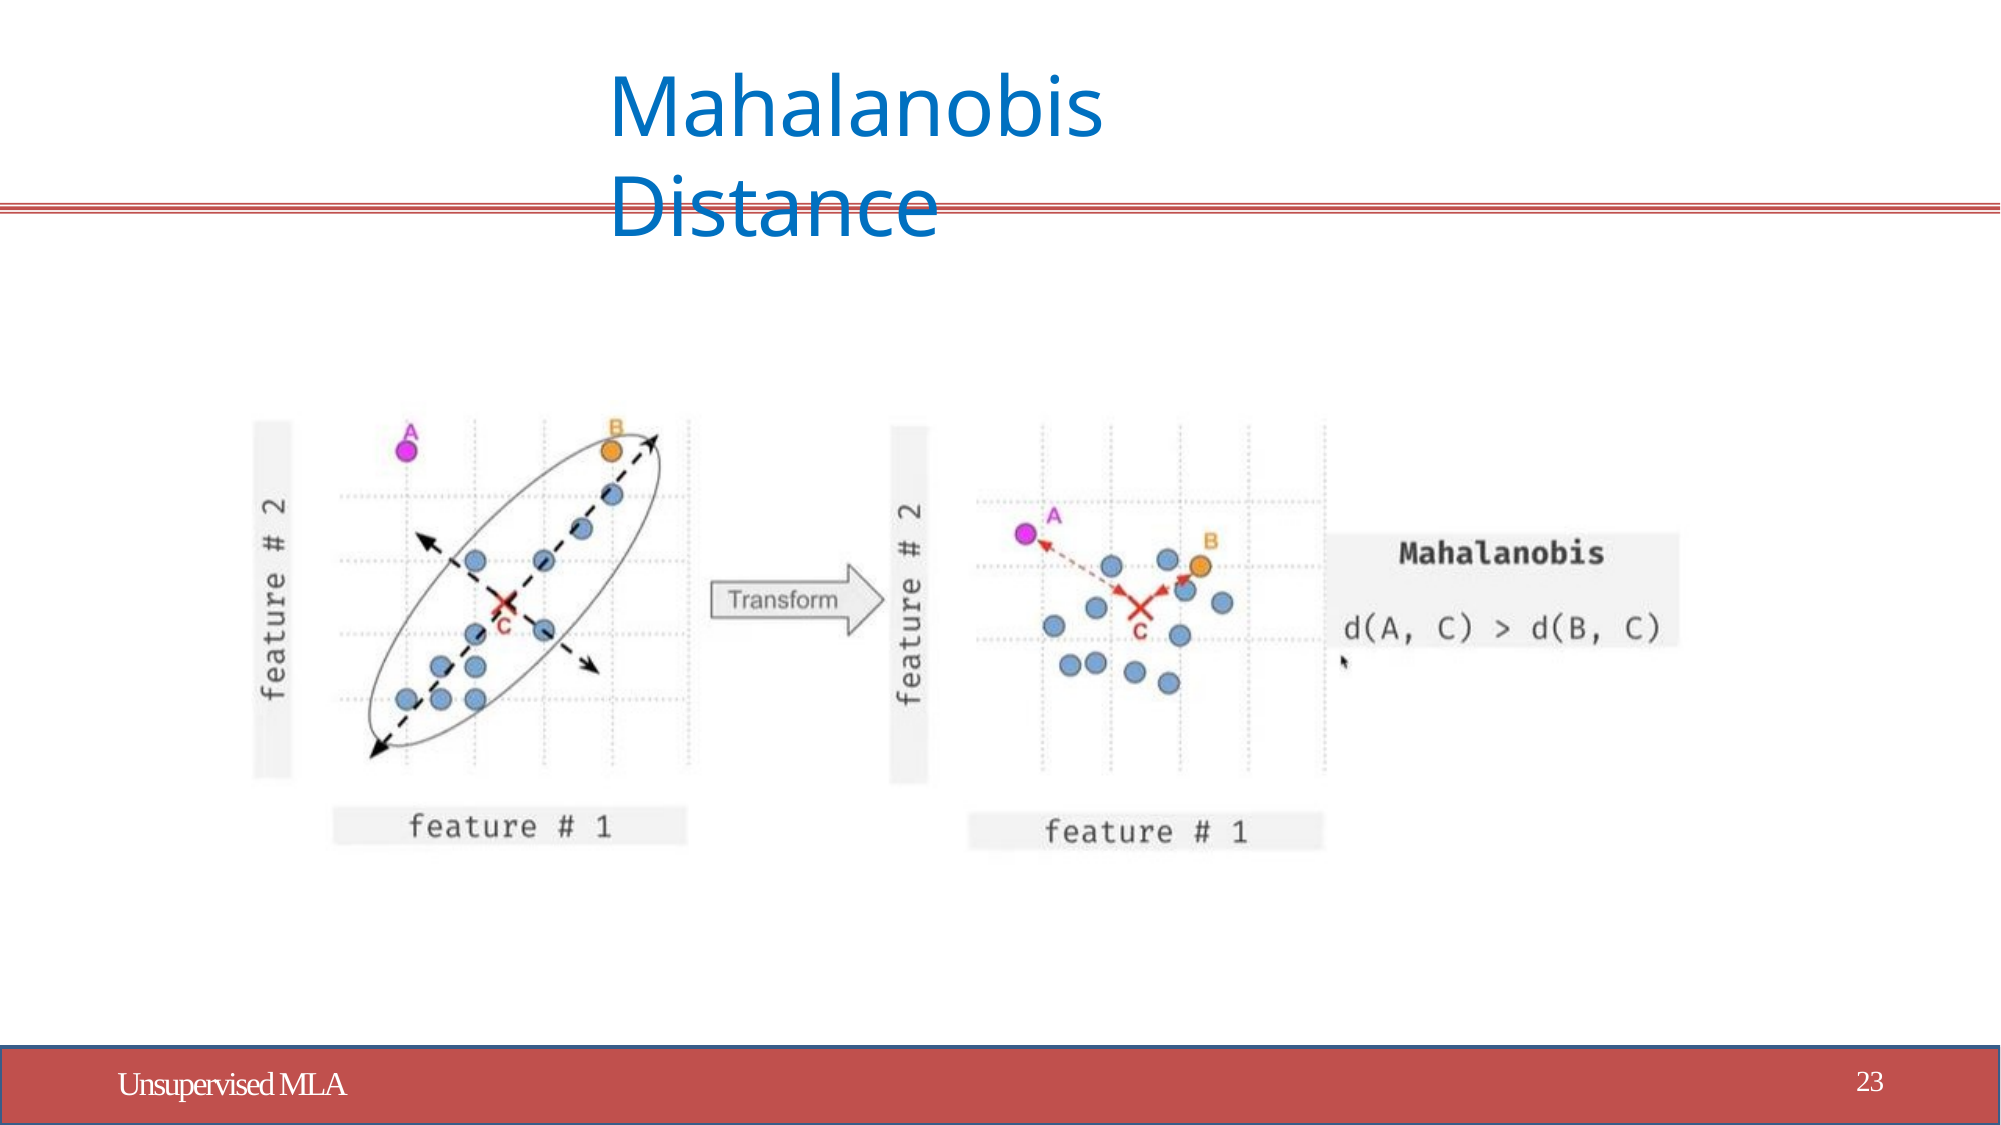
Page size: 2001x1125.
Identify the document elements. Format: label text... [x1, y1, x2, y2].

footer Unsupervised MLA [115, 1065, 400, 1125]
title Mahalanobis Distance [605, 50, 1395, 253]
slide_number 23 [1849, 1065, 1890, 1125]
picture [251, 400, 1690, 866]
